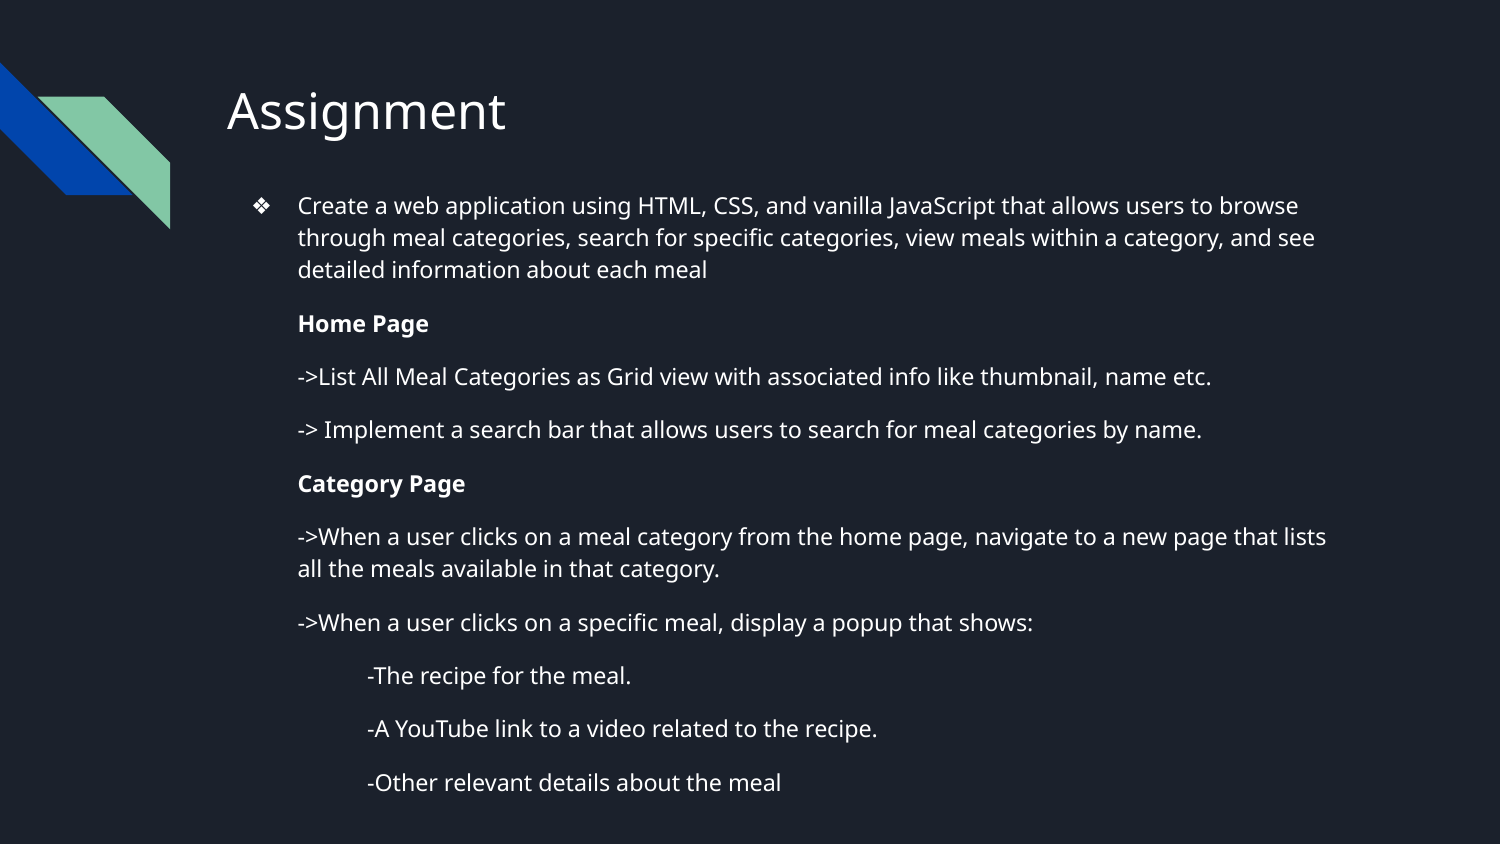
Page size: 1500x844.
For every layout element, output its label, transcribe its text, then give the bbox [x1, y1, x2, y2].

title Assignment [212, 64, 1368, 172]
list Create a web application using HTML, CSS, and vanilla JavaScript that allows users to browse through meal categories, search for specific categories, view meals within a category, and see detailed information about each meal Home Page ->List All Meal Categories as Grid view with associated info like thumbnail, name etc. -> Implement a search bar that allows users to search for meal categories by name. Category Page ->When a user clicks on a meal category from the home page, navigate to a new page that lists all the meals available in that category. ->When a user clicks on a specific meal, display a popup that shows: -The recipe for the meal. -A YouTube link to a video related to the recipe. -Other relevant details about the meal [212, 172, 1368, 816]
